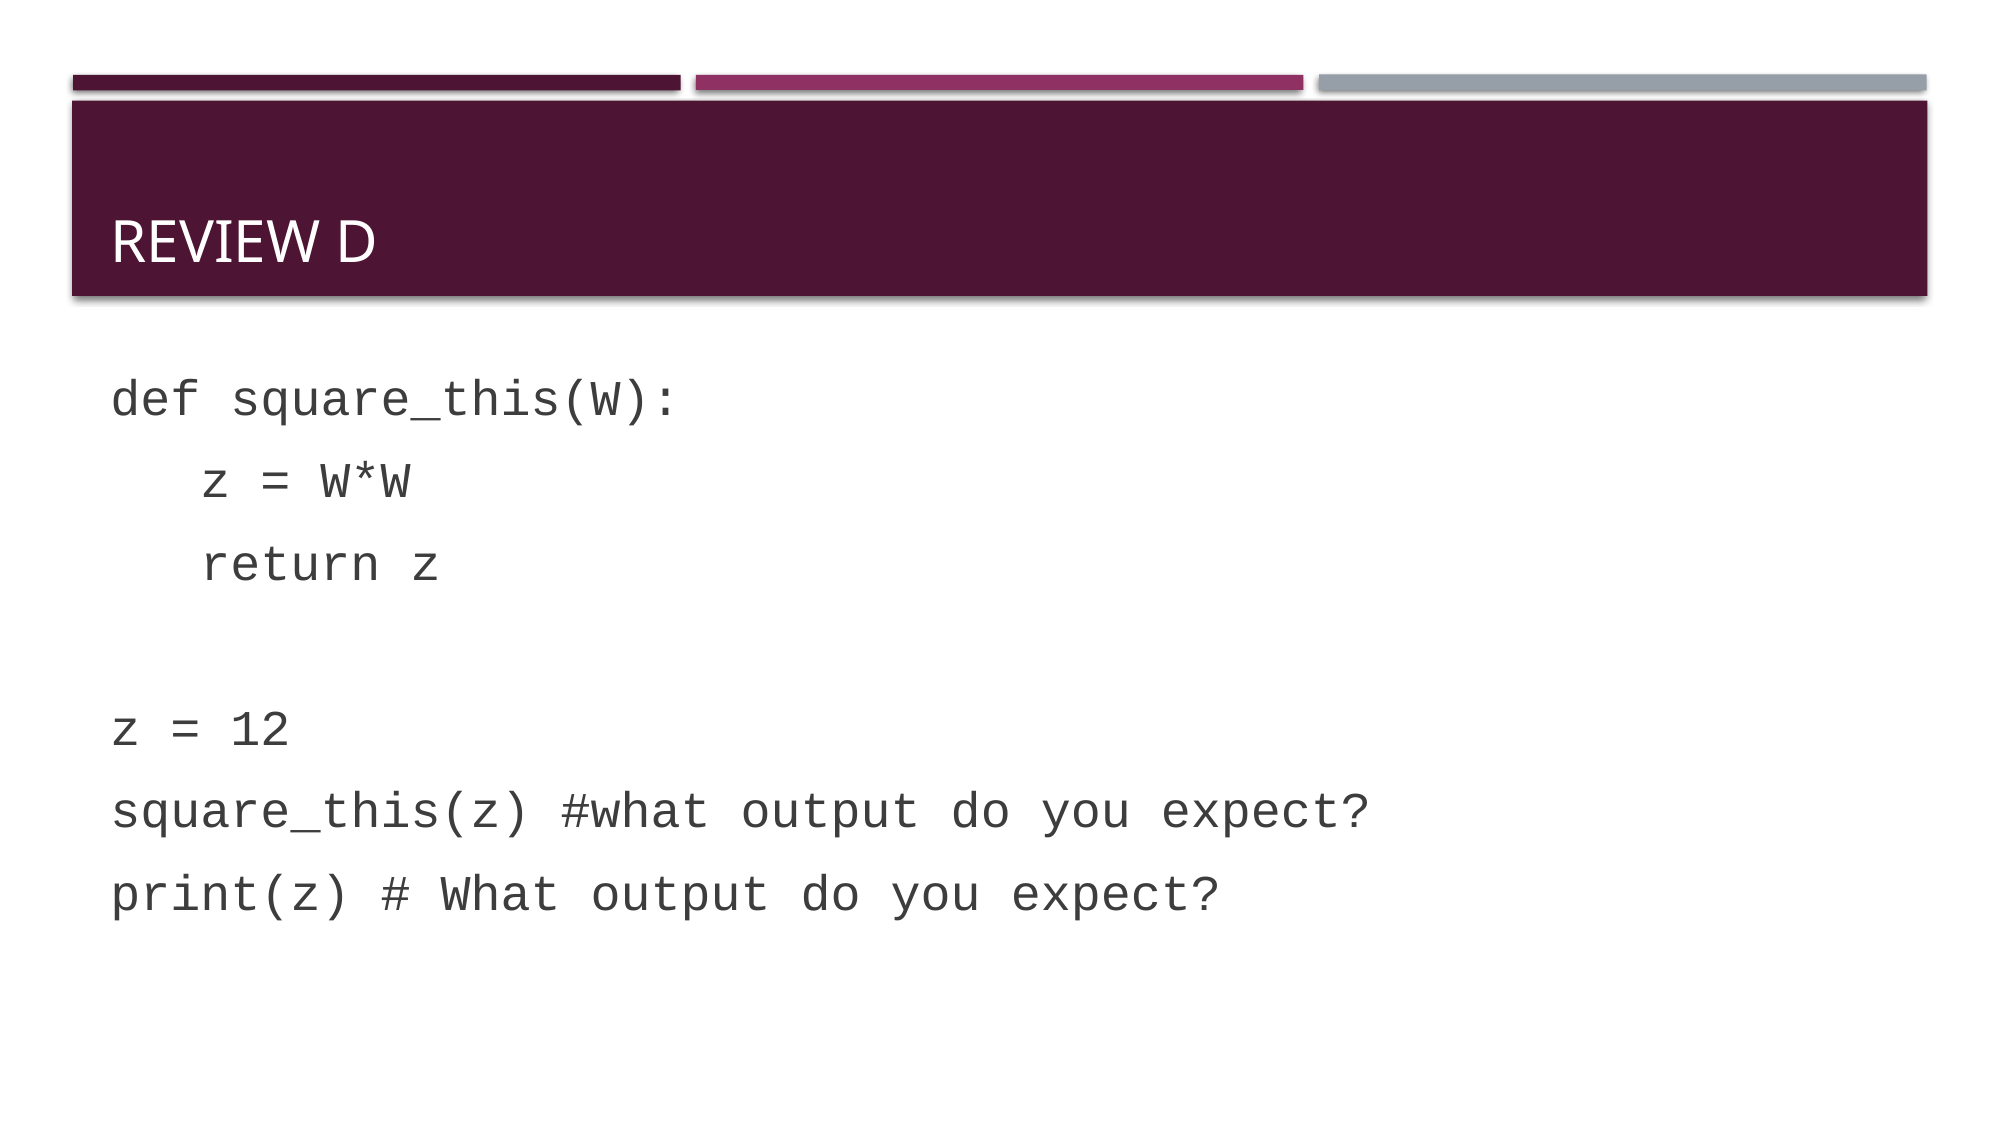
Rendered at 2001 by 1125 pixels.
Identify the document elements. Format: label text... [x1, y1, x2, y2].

list def square_this(W): z = W*W return z z = 12 square_this(z) #what output do you expect? print(z) # What output do you expect? [95, 357, 1905, 962]
title Review D [95, 115, 1905, 282]
